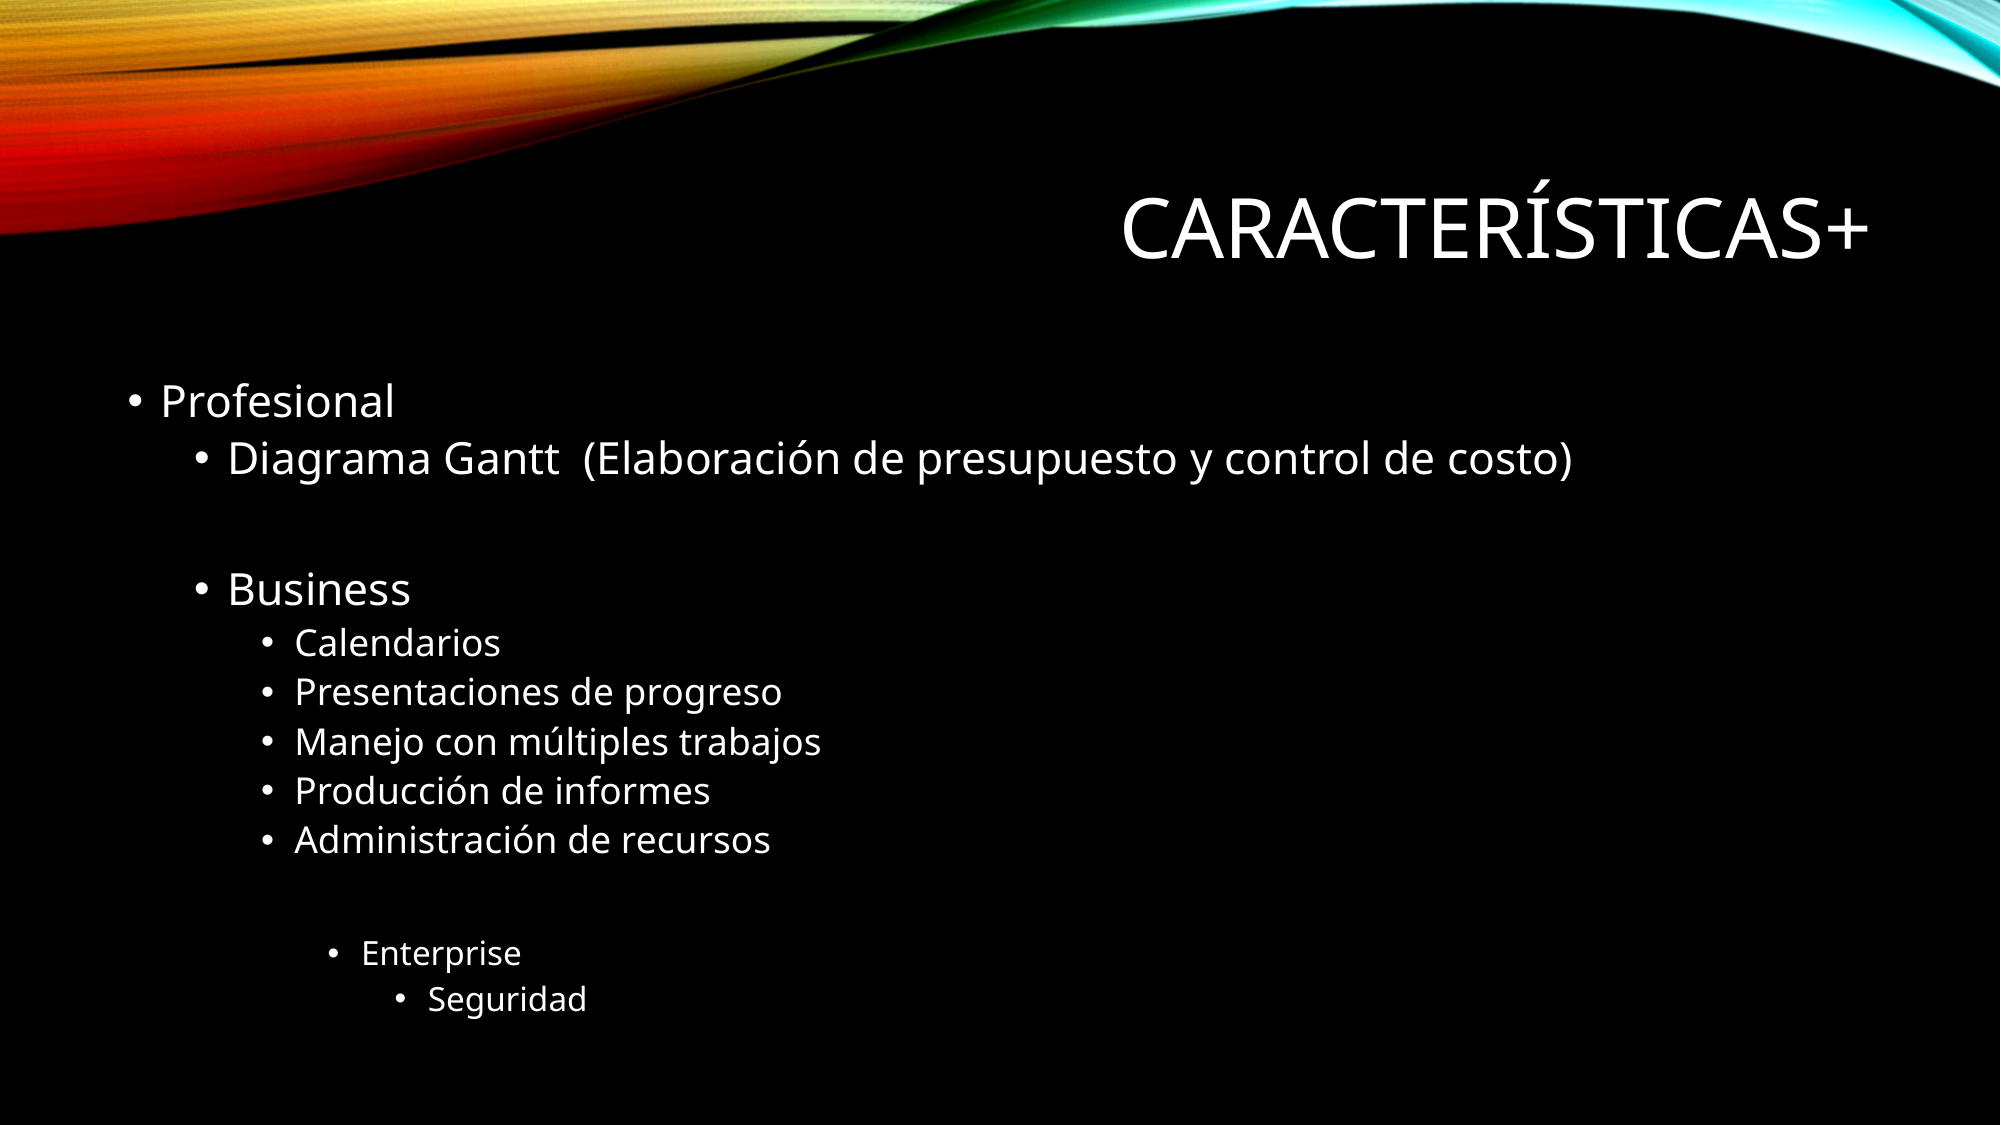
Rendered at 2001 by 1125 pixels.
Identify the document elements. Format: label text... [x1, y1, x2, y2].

picture [0, 0, 2000, 237]
list Profesional Diagrama Gantt (Elaboración de presupuesto y control de costo) Business Calendarios Presentaciones de progreso Manejo con múltiples trabajos Producción de informes Administración de recursos Enterprise Seguridad [112, 371, 1888, 1032]
title Características+ [474, 125, 1888, 338]
